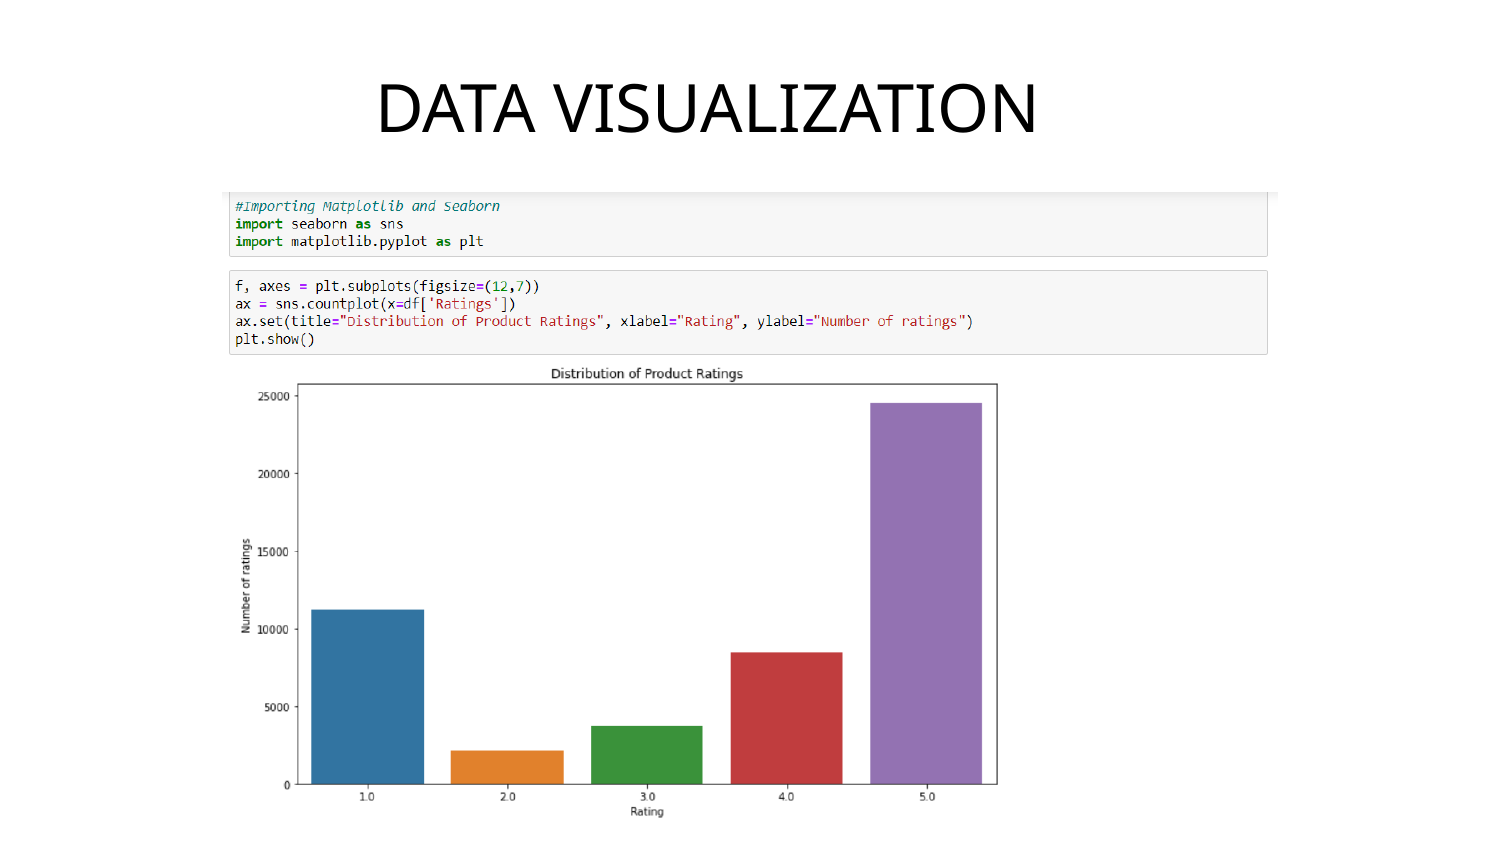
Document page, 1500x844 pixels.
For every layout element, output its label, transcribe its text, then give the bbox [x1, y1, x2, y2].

title DATA VISUALIZATION [98, 0, 1318, 245]
picture [222, 192, 1278, 820]
